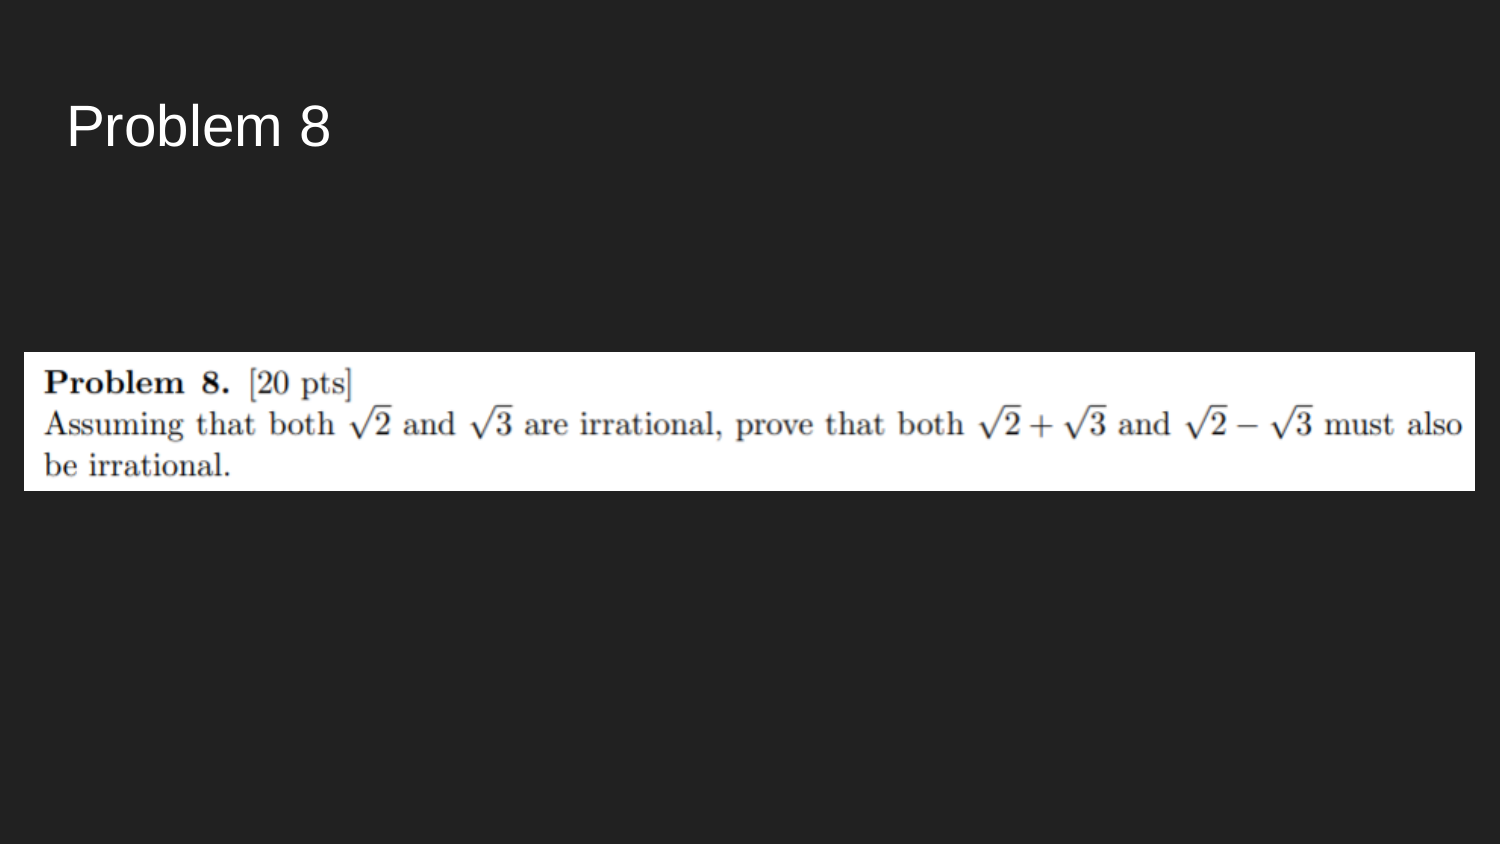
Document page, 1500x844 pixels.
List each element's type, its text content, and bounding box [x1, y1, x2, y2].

picture [24, 352, 1476, 491]
title Problem 8 [51, 72, 1449, 167]
